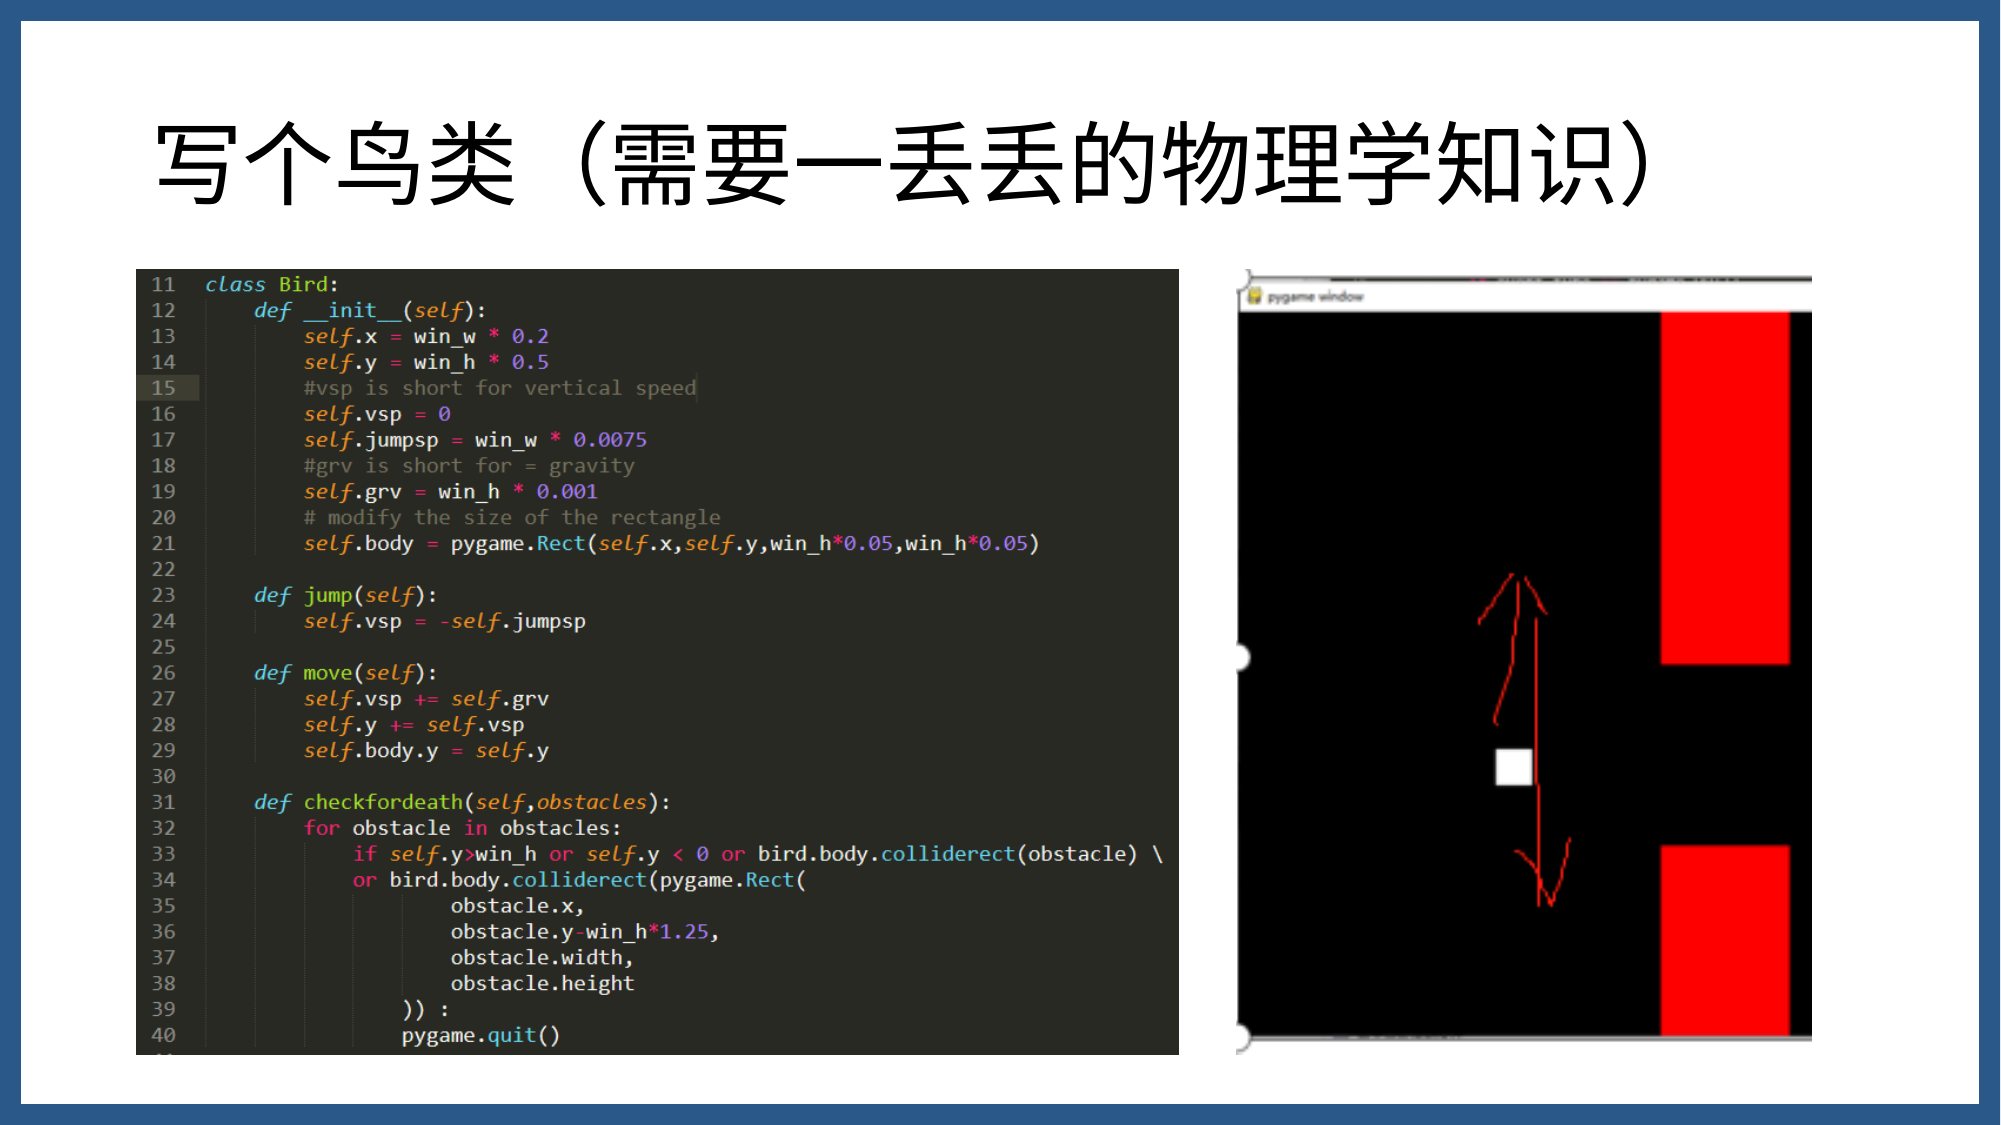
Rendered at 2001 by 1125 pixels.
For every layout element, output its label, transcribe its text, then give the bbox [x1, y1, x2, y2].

picture [1236, 269, 1812, 1055]
title 写个鸟类（需要一丢丢的物理学知识） [136, 59, 1862, 278]
picture [135, 269, 1179, 1055]
